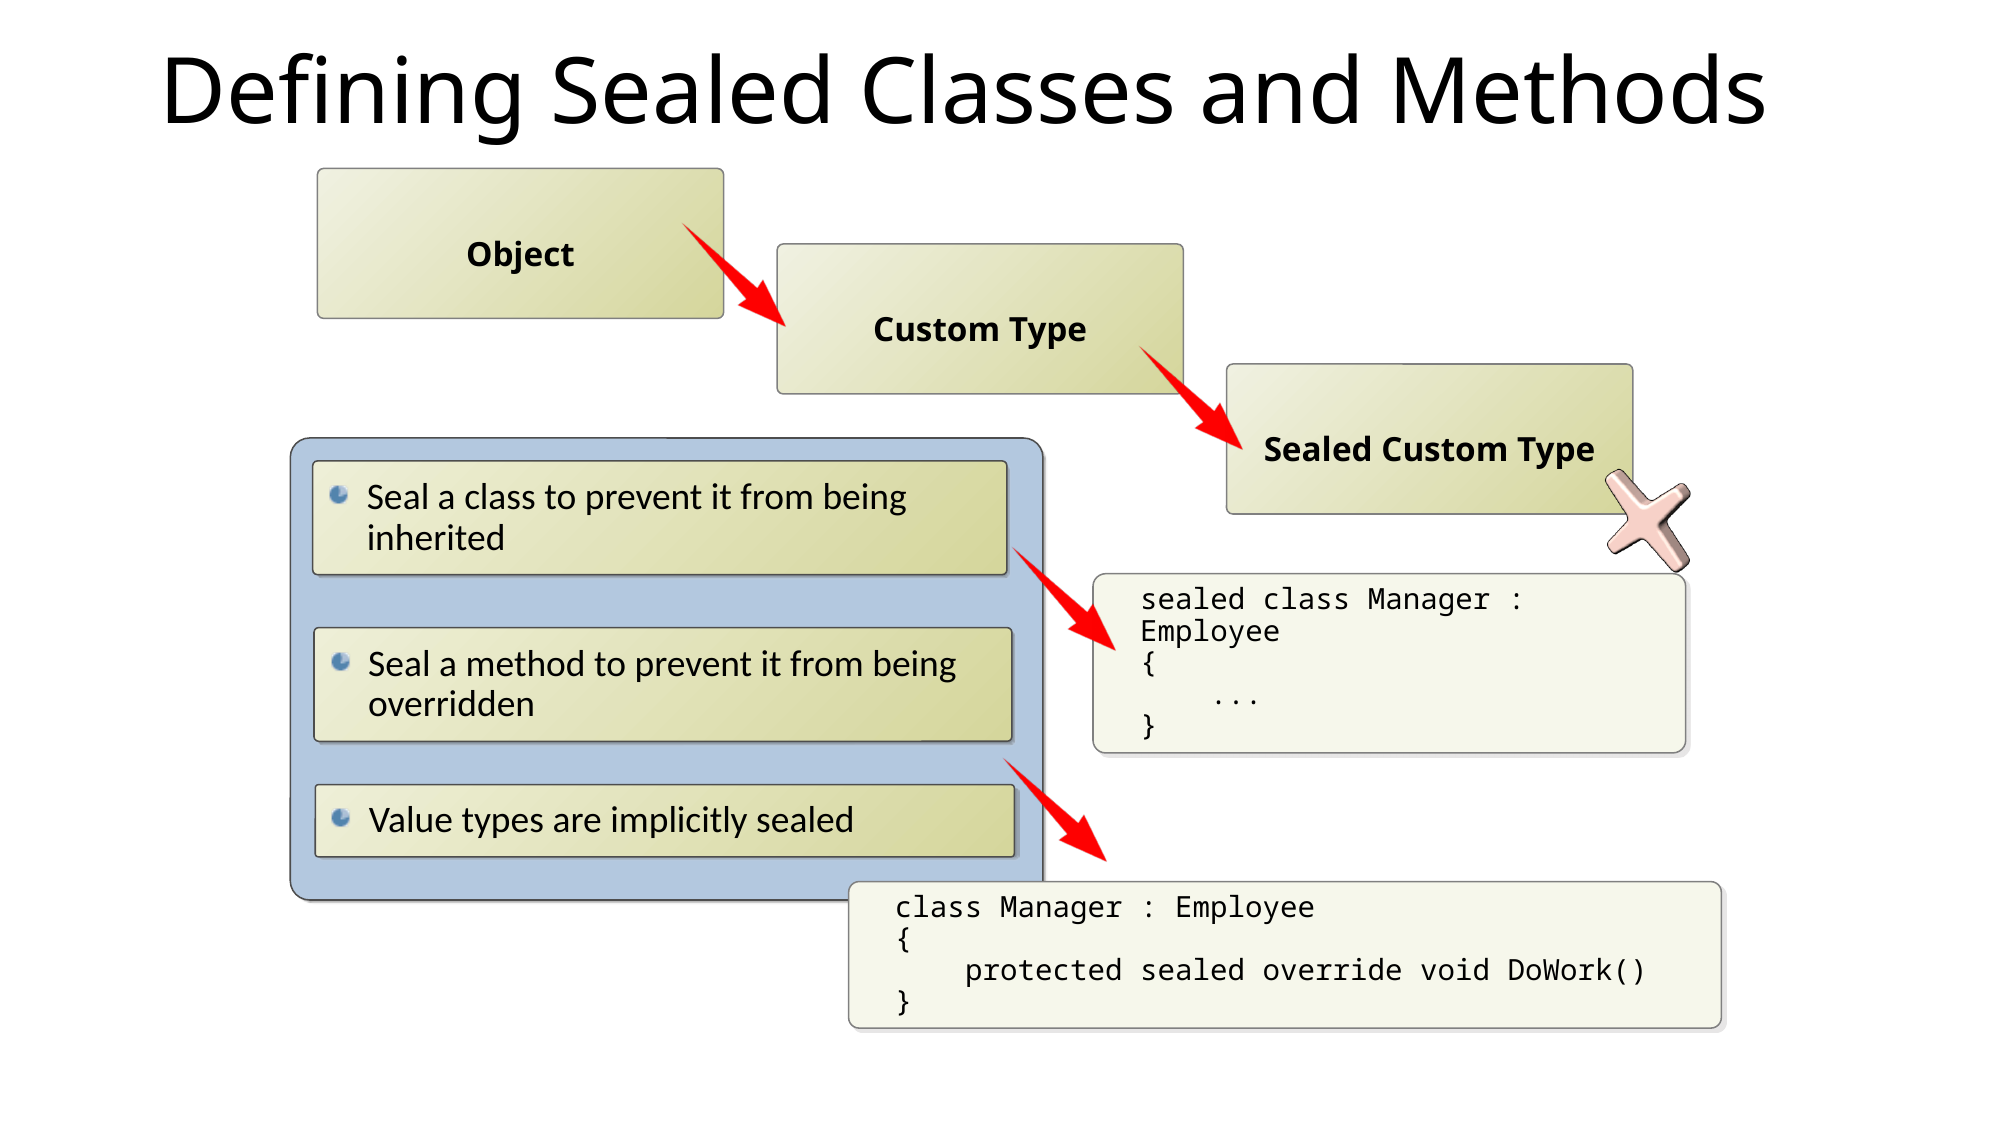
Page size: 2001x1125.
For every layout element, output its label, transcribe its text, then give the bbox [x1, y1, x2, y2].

picture [330, 807, 352, 829]
picture [667, 200, 799, 351]
picture [997, 524, 1129, 674]
text_box Value types are implicitly sealed [315, 784, 1015, 857]
picture [328, 484, 350, 506]
text_box Seal a class to prevent it from being inherited [312, 460, 1007, 575]
text_box Custom Type [777, 243, 1184, 394]
text_box Object [317, 168, 724, 319]
picture [330, 651, 352, 673]
picture [988, 734, 1120, 885]
picture [1124, 322, 1256, 473]
text_box sealed class Manager : Employee { ... } [1092, 573, 1686, 753]
text_box Seal a method to prevent it from being overridden [313, 627, 1012, 742]
title Defining Sealed Classes and Methods [144, 0, 1870, 203]
text_box Sealed Custom Type [1226, 363, 1633, 515]
text_box class Manager : Employee { protected sealed override void DoWork() } [848, 881, 1722, 1029]
picture [1604, 468, 1691, 573]
text_box [290, 437, 1043, 901]
